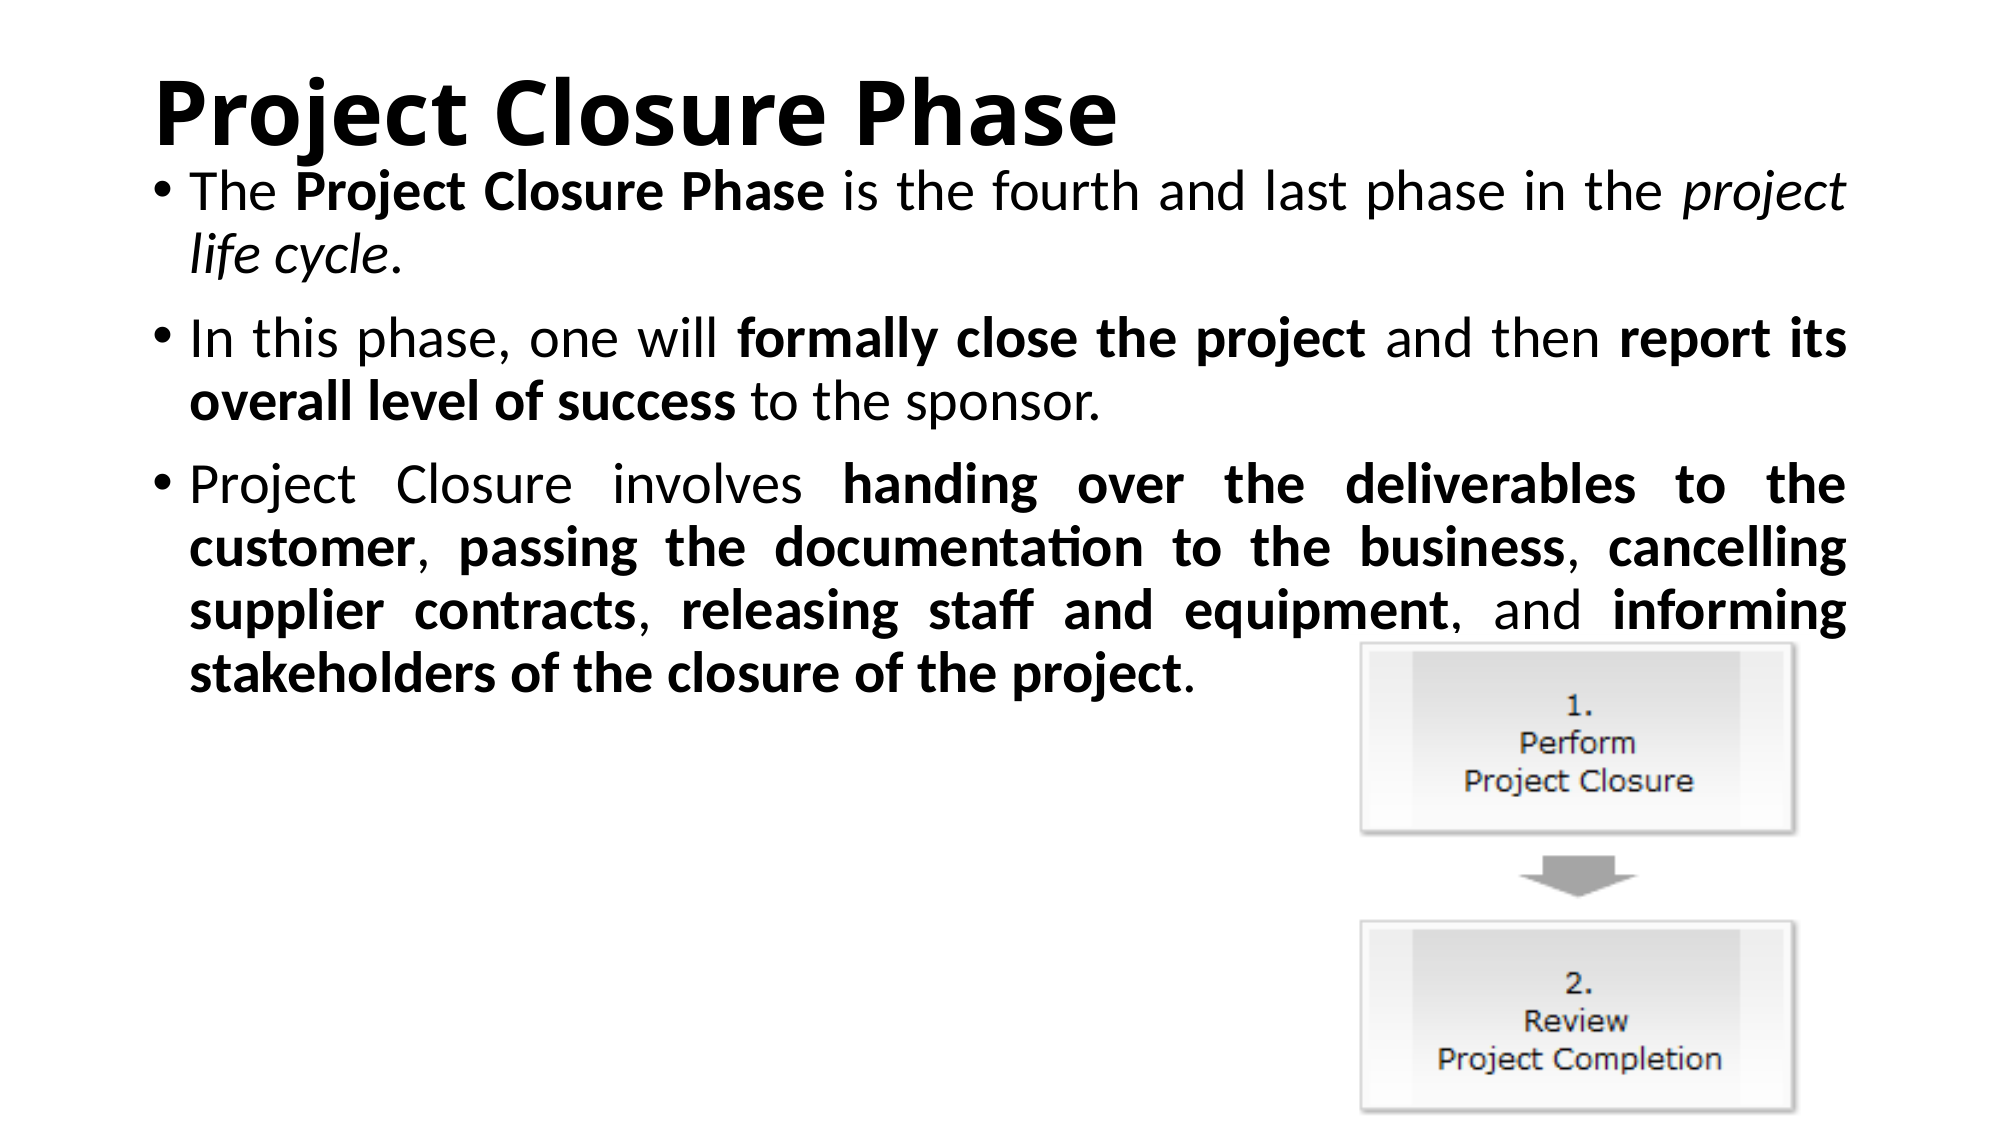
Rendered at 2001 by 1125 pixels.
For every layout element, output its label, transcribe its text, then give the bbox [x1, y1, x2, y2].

picture [1346, 633, 1811, 1125]
title Project Closure Phase [137, 59, 1863, 153]
list The Project Closure Phase is the fourth and last phase in the project life cycle. In this phase, one will formally close the project and then report its overall level of success to the sponsor. Project Closure involves handing over the deliverables to the customer, passing the documentation to the business, cancelling supplier contracts, releasing staff and equipment, and informing stakeholders of the closure of the project. [137, 153, 1863, 1014]
